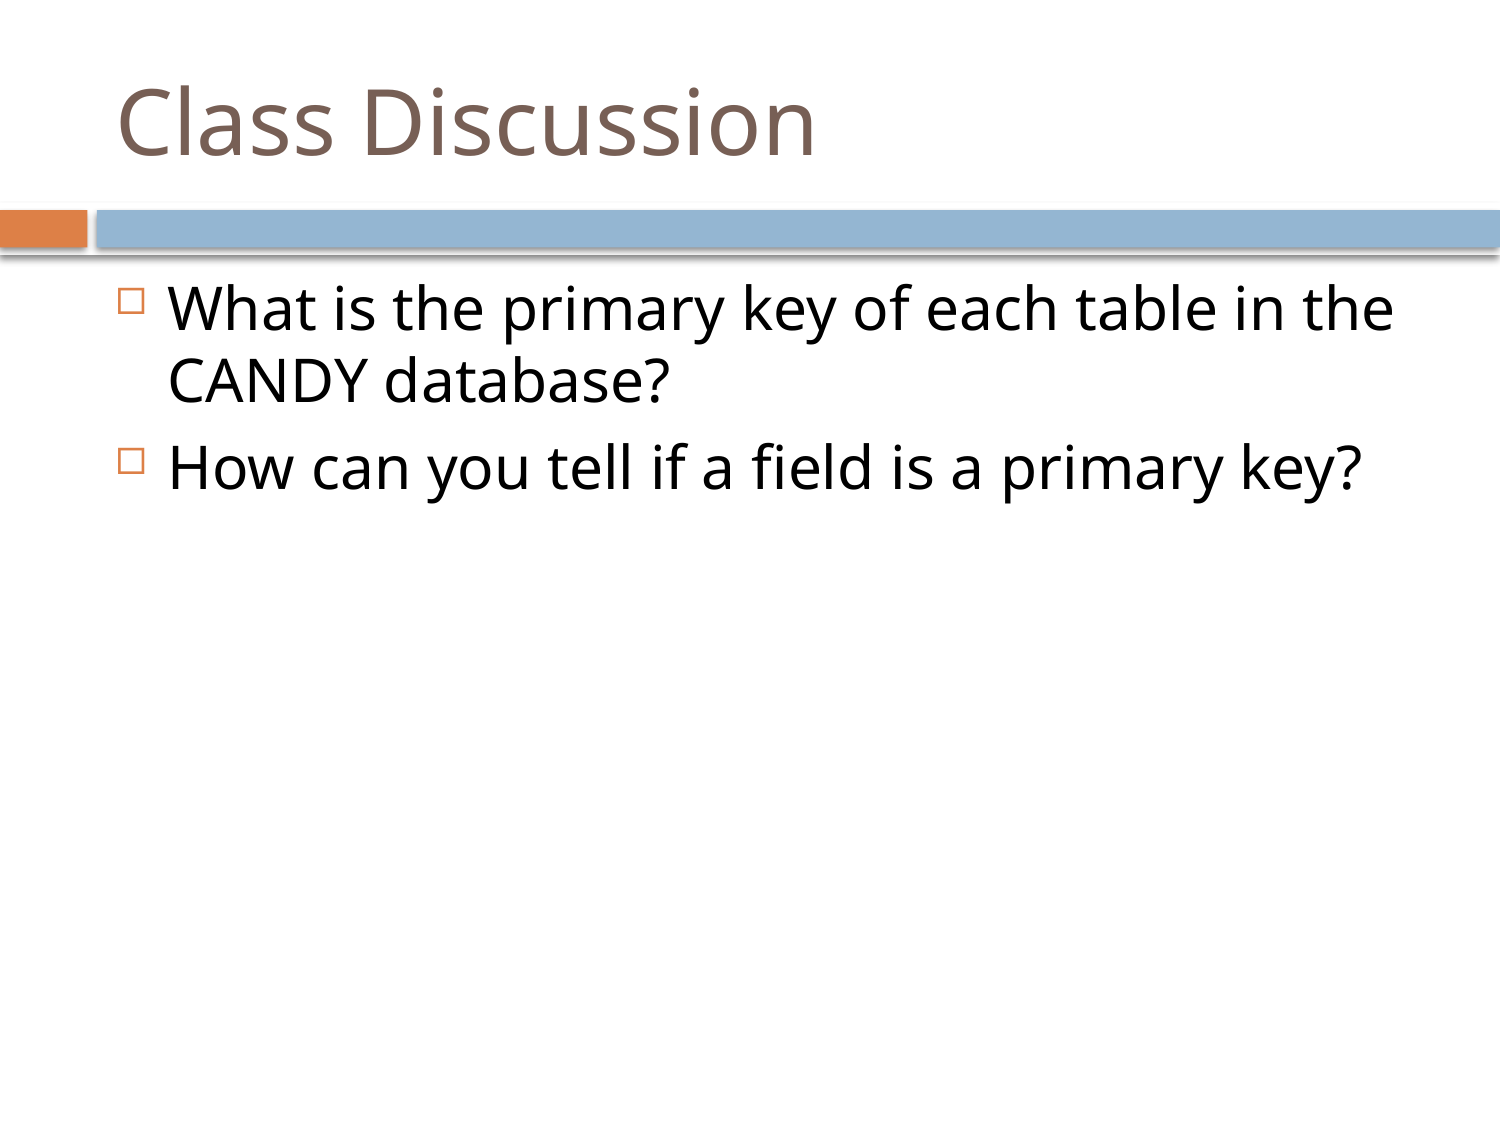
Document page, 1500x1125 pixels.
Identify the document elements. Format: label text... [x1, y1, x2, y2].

title Class Discussion [100, 37, 1438, 200]
list What is the primary key of each table in the CANDY database? How can you tell if a field is a primary key? [100, 262, 1438, 1000]
